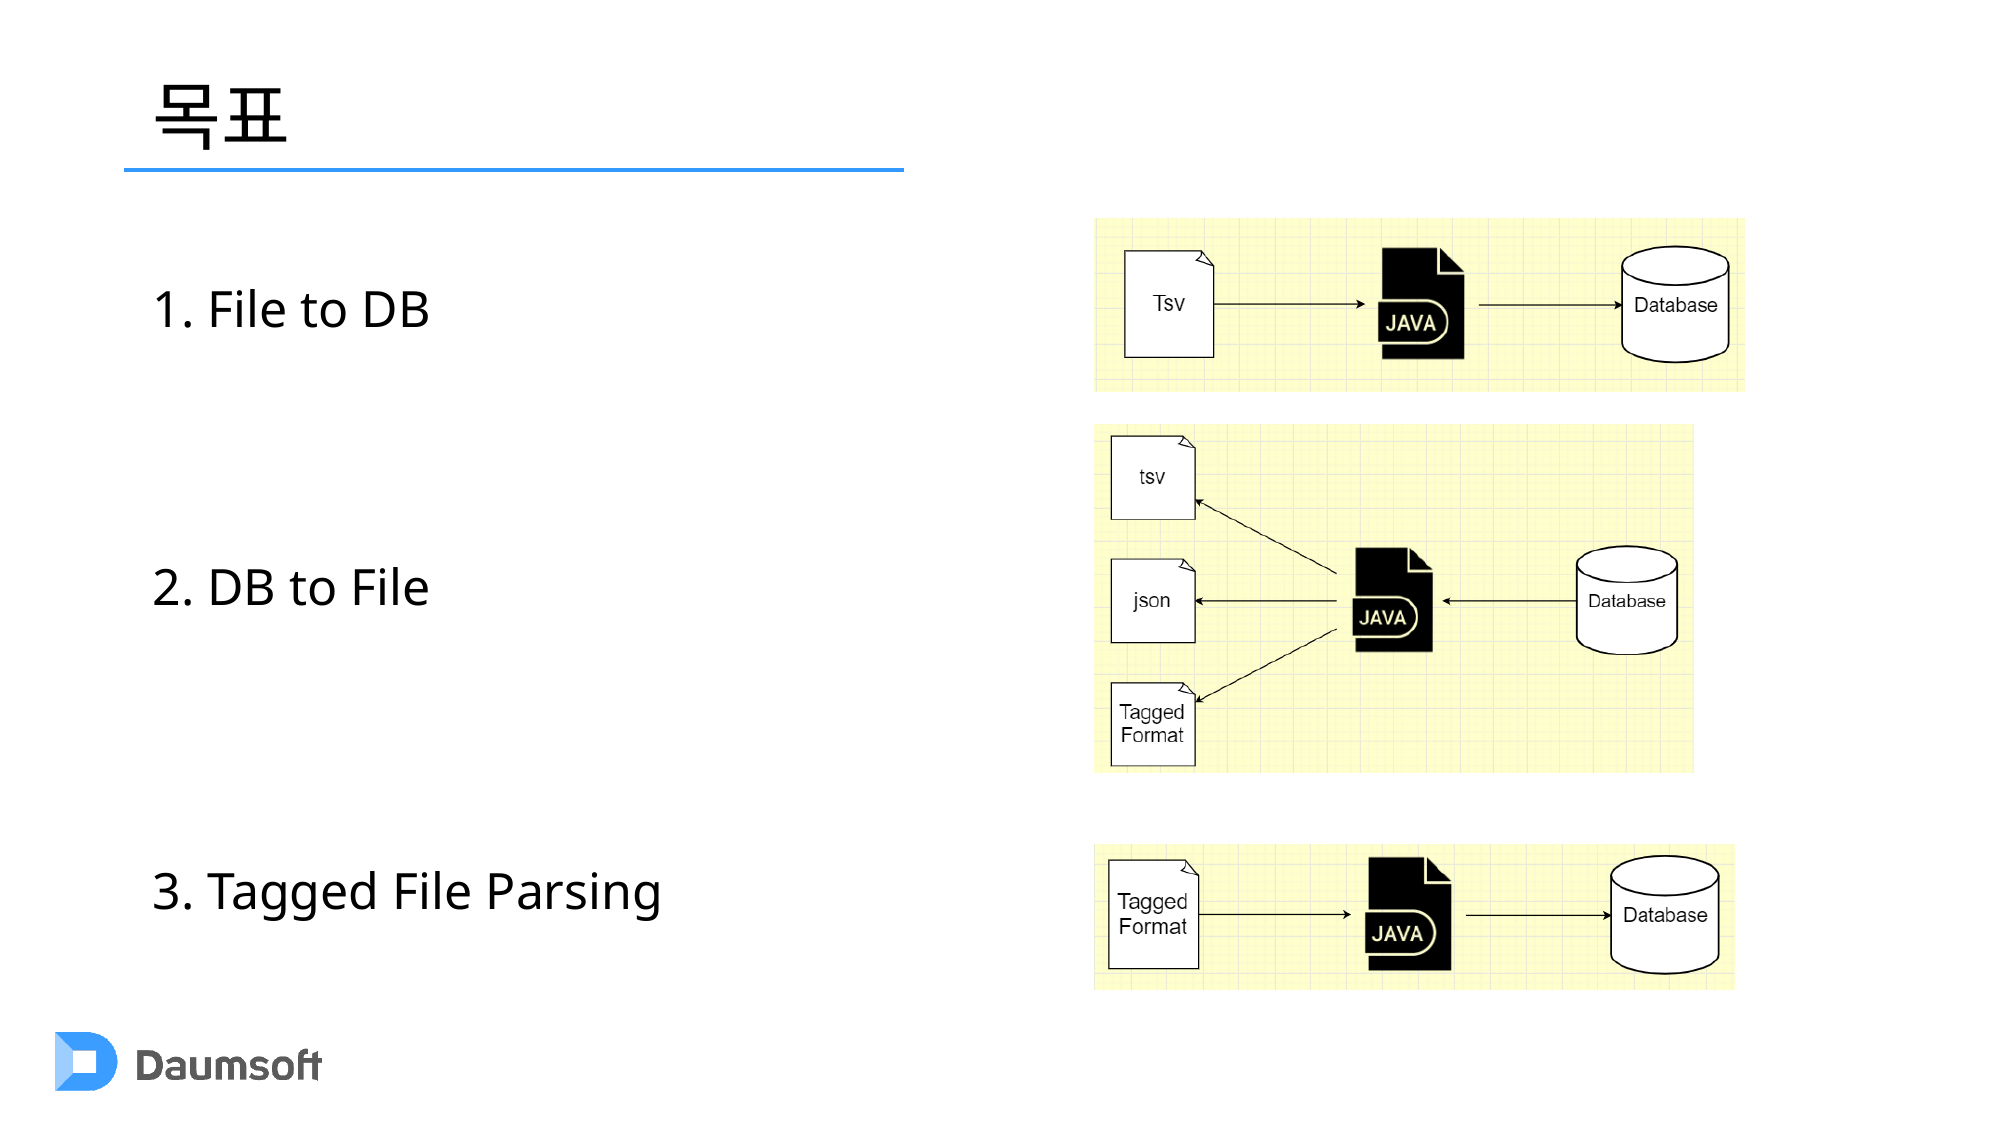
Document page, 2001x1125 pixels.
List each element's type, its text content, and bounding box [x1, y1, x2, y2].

picture [1094, 218, 1745, 392]
text_box 3. Tagged File Parsing [137, 858, 1010, 962]
picture [1094, 424, 1694, 773]
title 목표 [137, 11, 1863, 229]
list 1. File to DB [137, 277, 895, 354]
picture [55, 1032, 322, 1091]
text_box 2. DB to File [137, 554, 1010, 658]
picture [1094, 844, 1735, 990]
